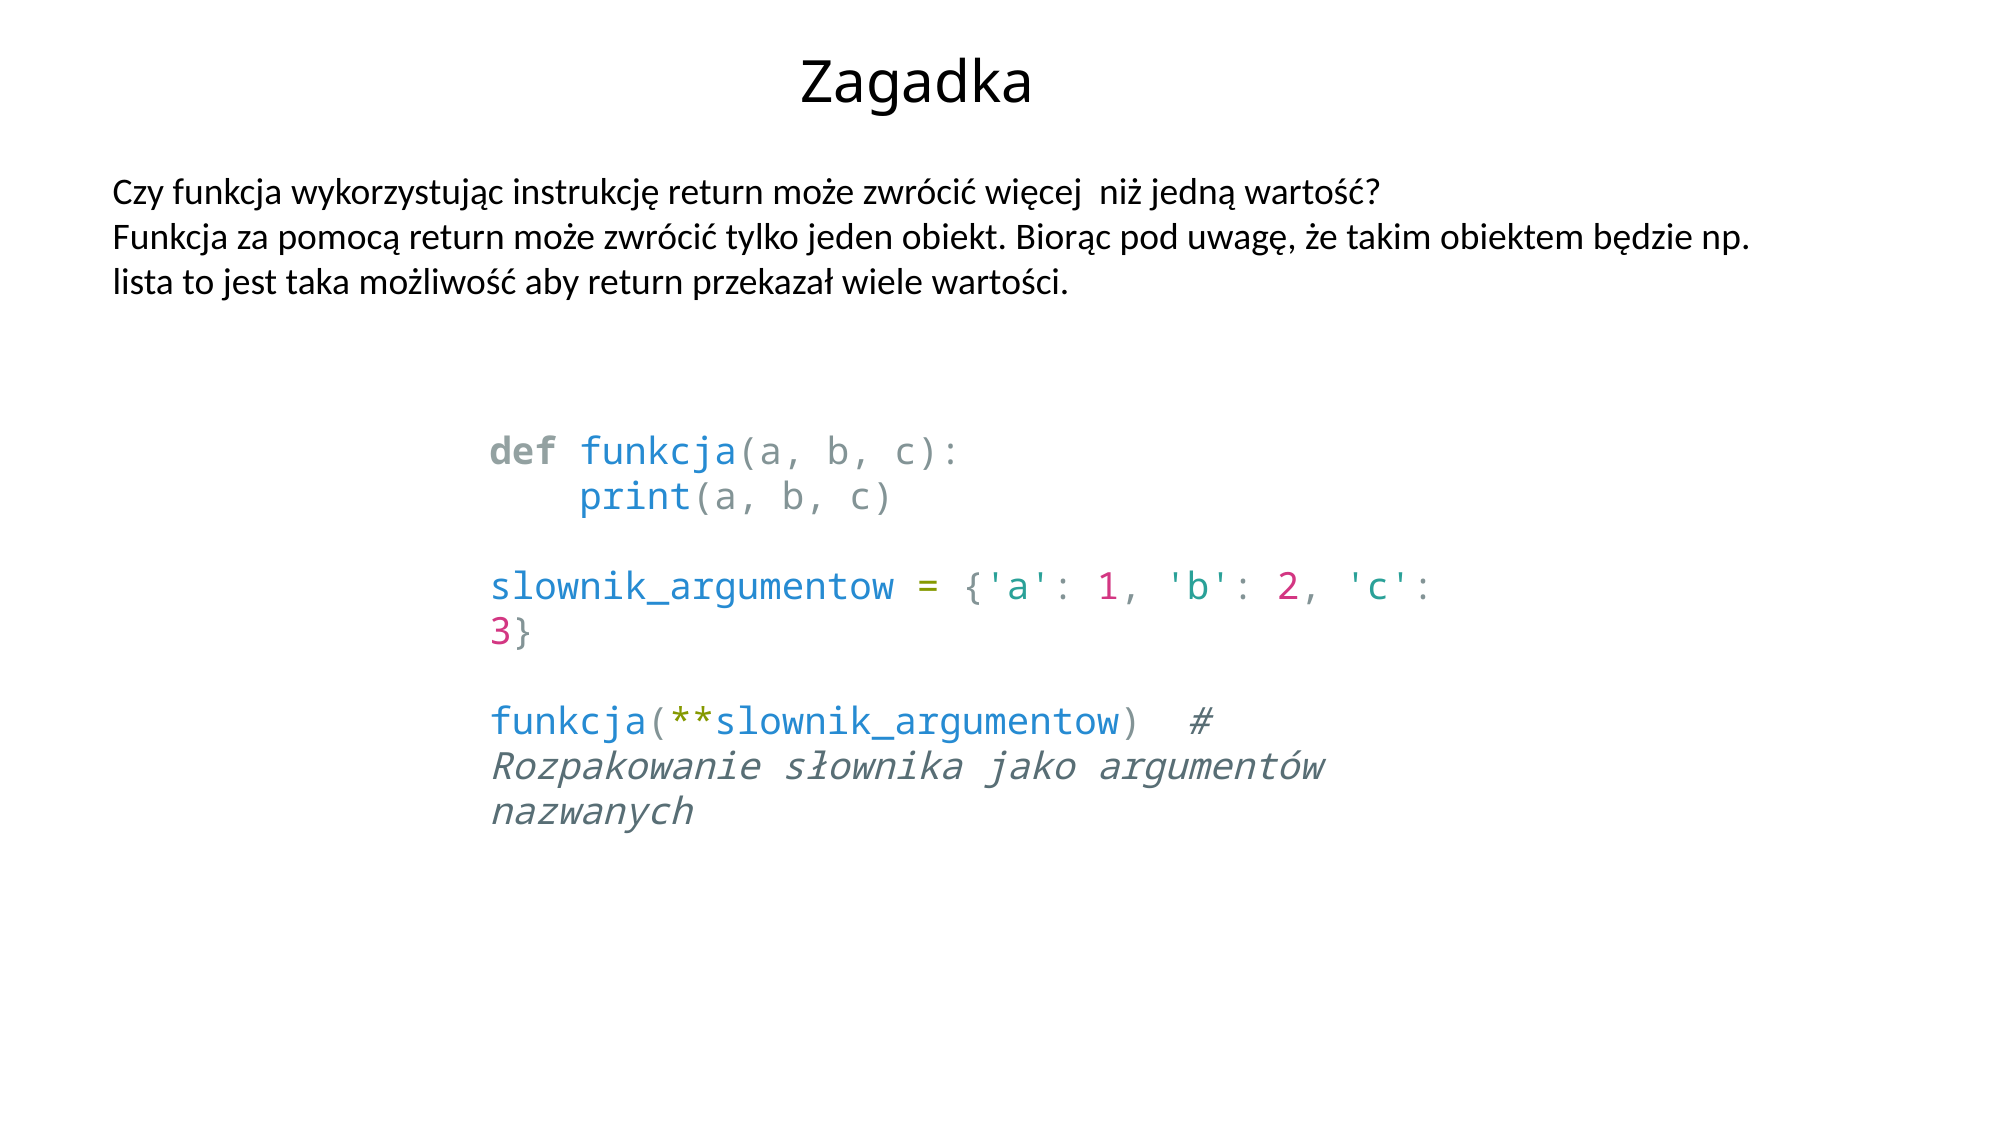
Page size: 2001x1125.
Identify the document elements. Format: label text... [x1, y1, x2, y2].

text_box def funkcja(a, b, c): print(a, b, c) slownik_argumentow = {'a': 1, 'b': 2, 'c': 3} funkcja(**slownik_argumentow) # Rozpakowanie słownika jako argumentów nazwanych [474, 419, 1475, 840]
text_box Czy funkcja wykorzystując instrukcję return może zwrócić więcej niż jedną wartość? Funkcja za pomocą return może zwrócić tylko jeden obiekt. Biorąc pod uwagę, że takim obiektem będzie np. lista to jest taka możliwość aby return przekazał wiele wartości. [97, 159, 1776, 310]
title Zagadka [167, 44, 1668, 123]
